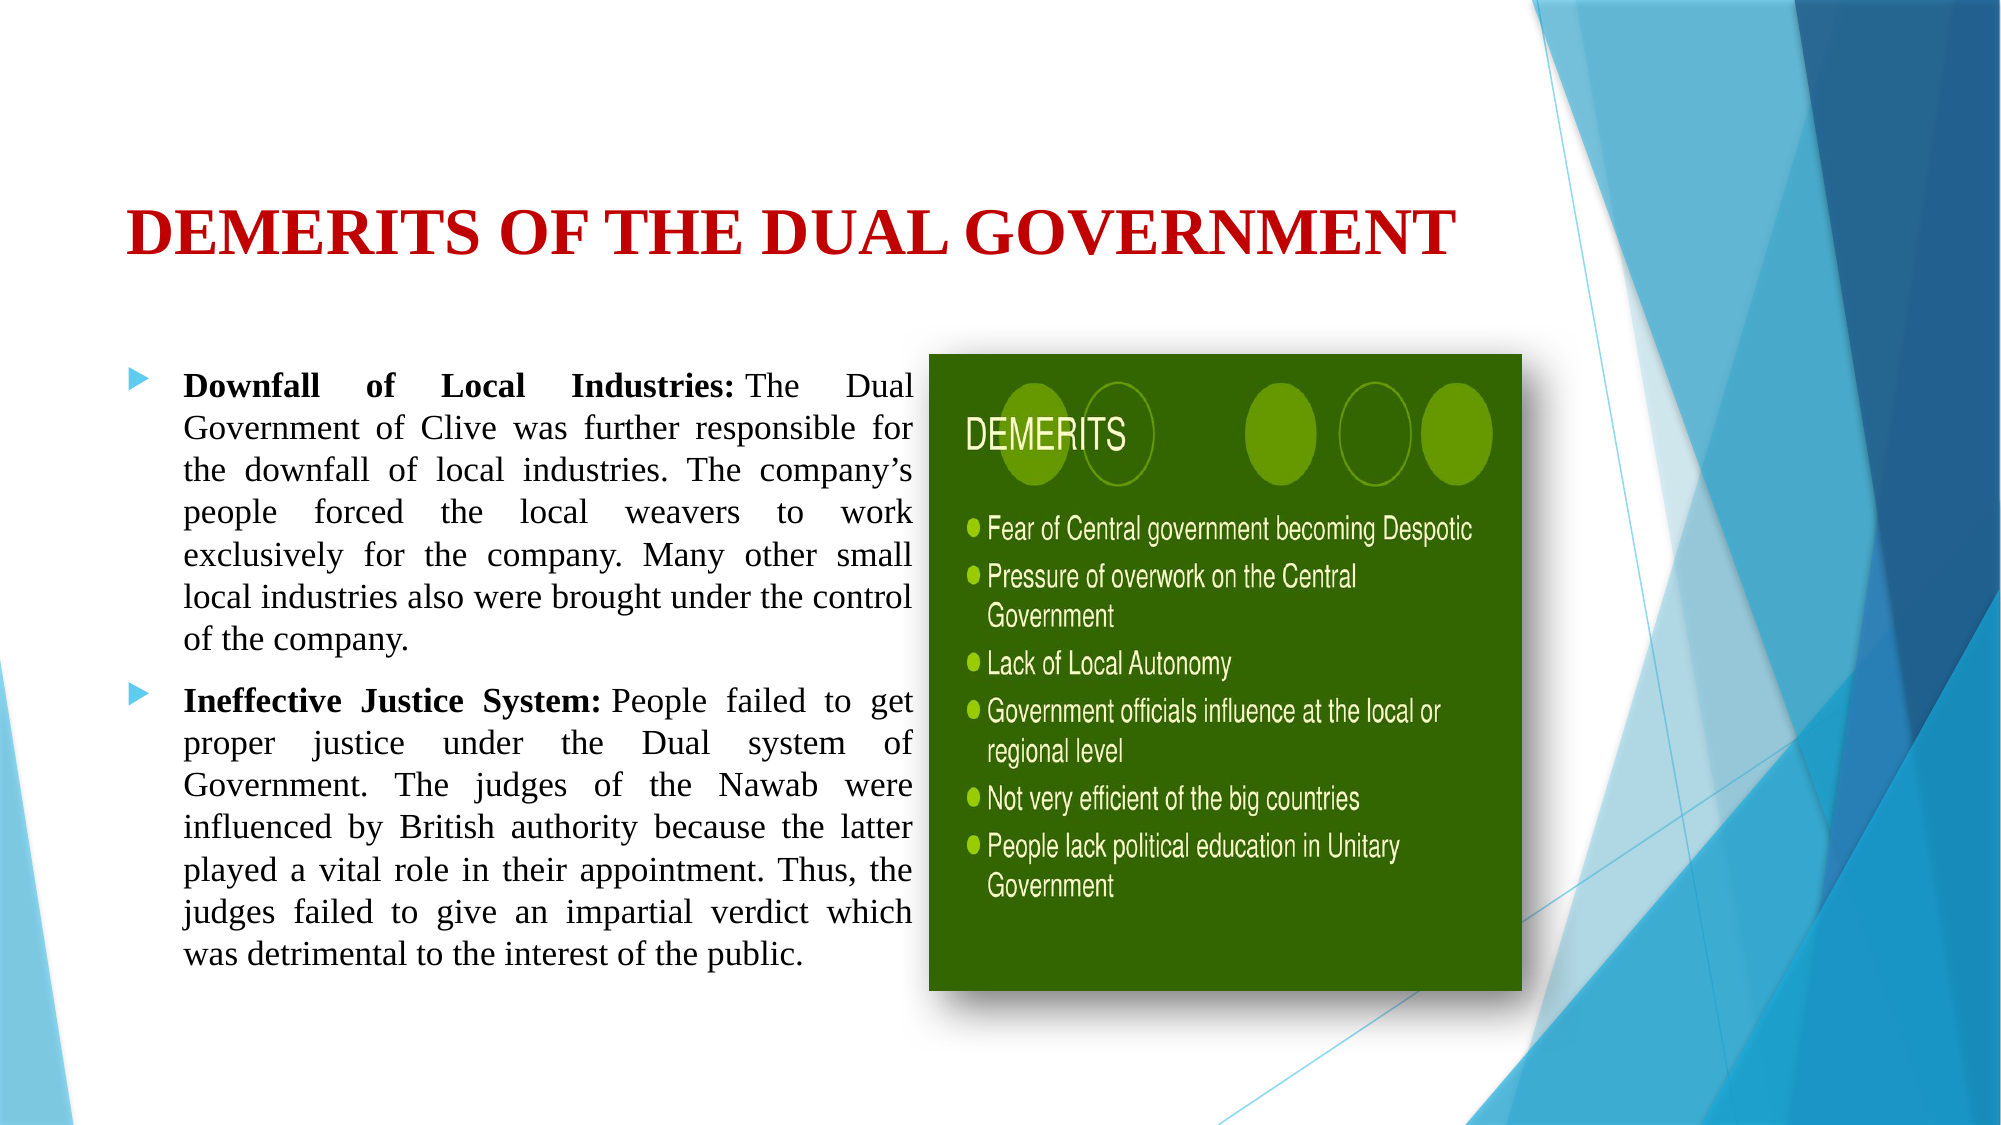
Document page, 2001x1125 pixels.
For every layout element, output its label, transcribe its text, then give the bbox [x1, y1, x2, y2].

list Downfall of Local Industries: The Dual Government of Clive was further responsible for the downfall of local industries. The company’s people forced the local weavers to work exclusively for the company. Many other small local industries also were brought under the control of the company. Ineffective Justice System: People failed to get proper justice under the Dual system of Government. The judges of the Nawab were influenced by British authority because the latter played a vital role in their appointment. Thus, the judges failed to give an impartial verdict which was detrimental to the interest of the public. [111, 354, 924, 992]
picture [928, 353, 1522, 992]
title DEMERITS OF THE DUAL GOVERNMENT [111, 99, 1522, 317]
